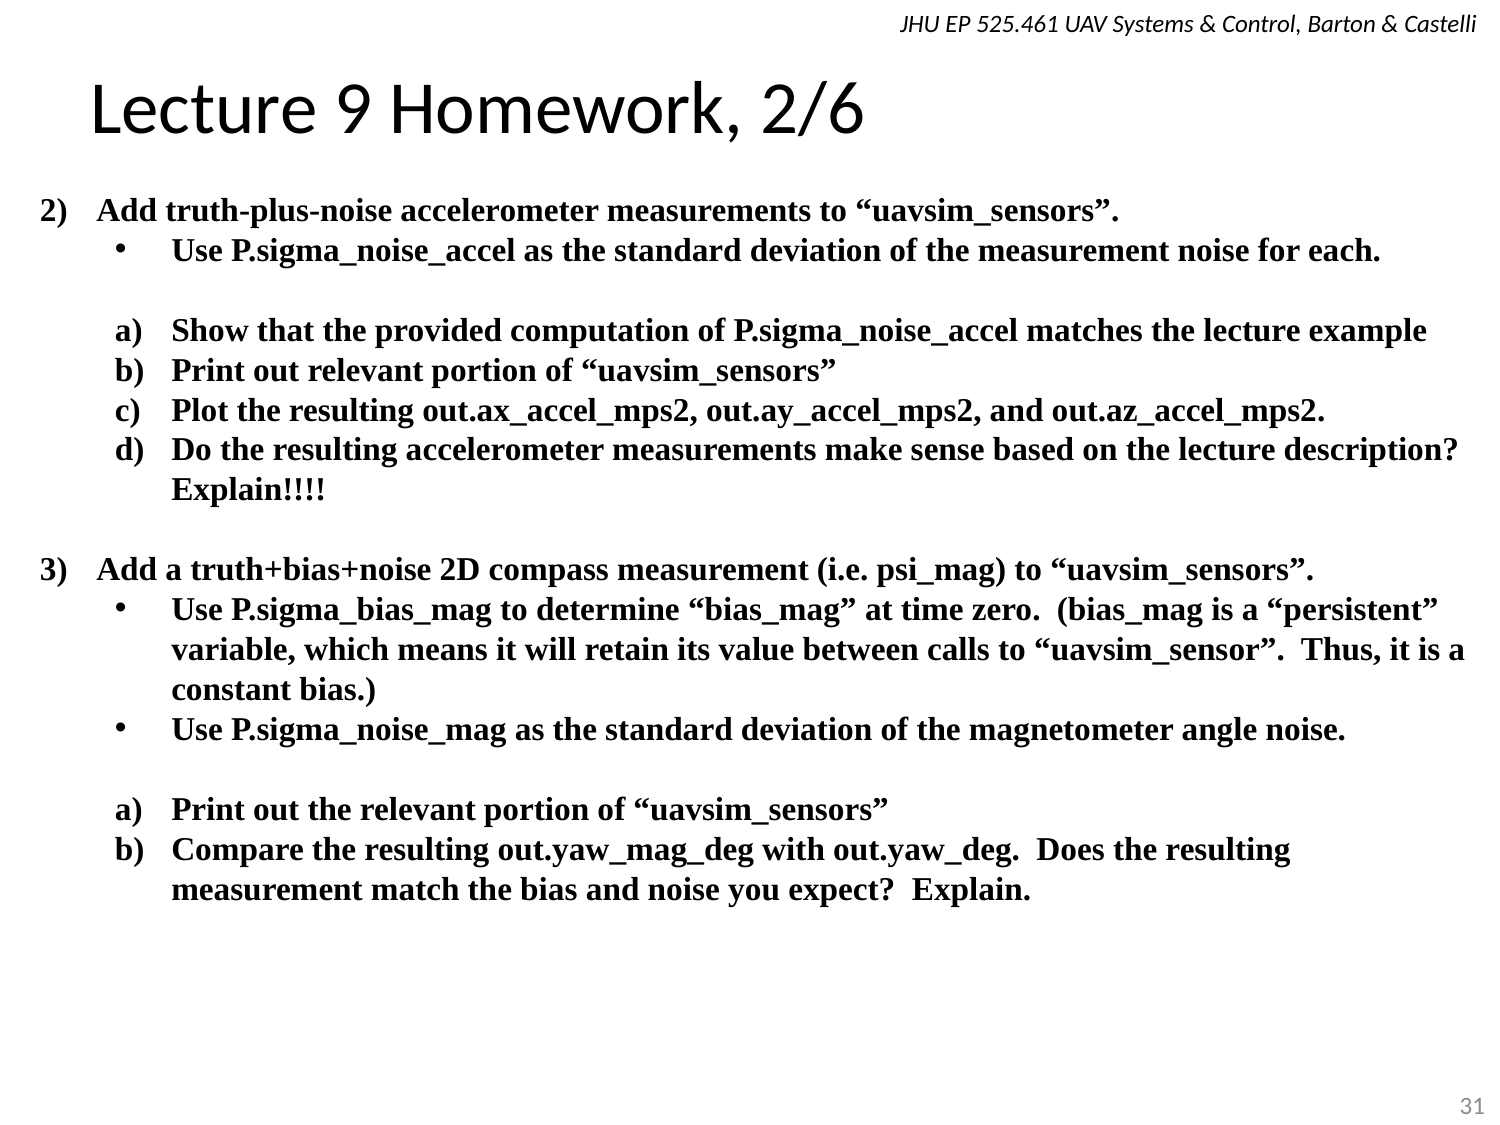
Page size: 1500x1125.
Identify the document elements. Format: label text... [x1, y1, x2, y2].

title Lecture 9 Homework, 2/6 [75, 45, 1425, 163]
text_box Add truth-plus-noise accelerometer measurements to “uavsim_sensors”. Use P.sigma_noise_accel as the standard deviation of the measurement noise for each. Show that the provided computation of P.sigma_noise_accel matches the lecture example Print out relevant portion of “uavsim_sensors” Plot the resulting out.ax_accel_mps2, out.ay_accel_mps2, and out.az_accel_mps2. Do the resulting accelerometer measurements make sense based on the lecture description? Explain!!!! Add a truth+bias+noise 2D compass measurement (i.e. psi_mag) to “uavsim_sensors”. Use P.sigma_bias_mag to determine “bias_mag” at time zero. (bias_mag is a “persistent” variable, which means it will retain its value between calls to “uavsim_sensor”. Thus, it is a constant bias.) Use P.sigma_noise_mag as the standard deviation of the magnetometer angle noise. Print out the relevant portion of “uavsim_sensors” Compare the resulting out.yaw_mag_deg with out.yaw_deg. Does the resulting measurement match the bias and noise you expect? Explain. [25, 180, 1490, 954]
slide_number 31 [1157, 1083, 1500, 1125]
